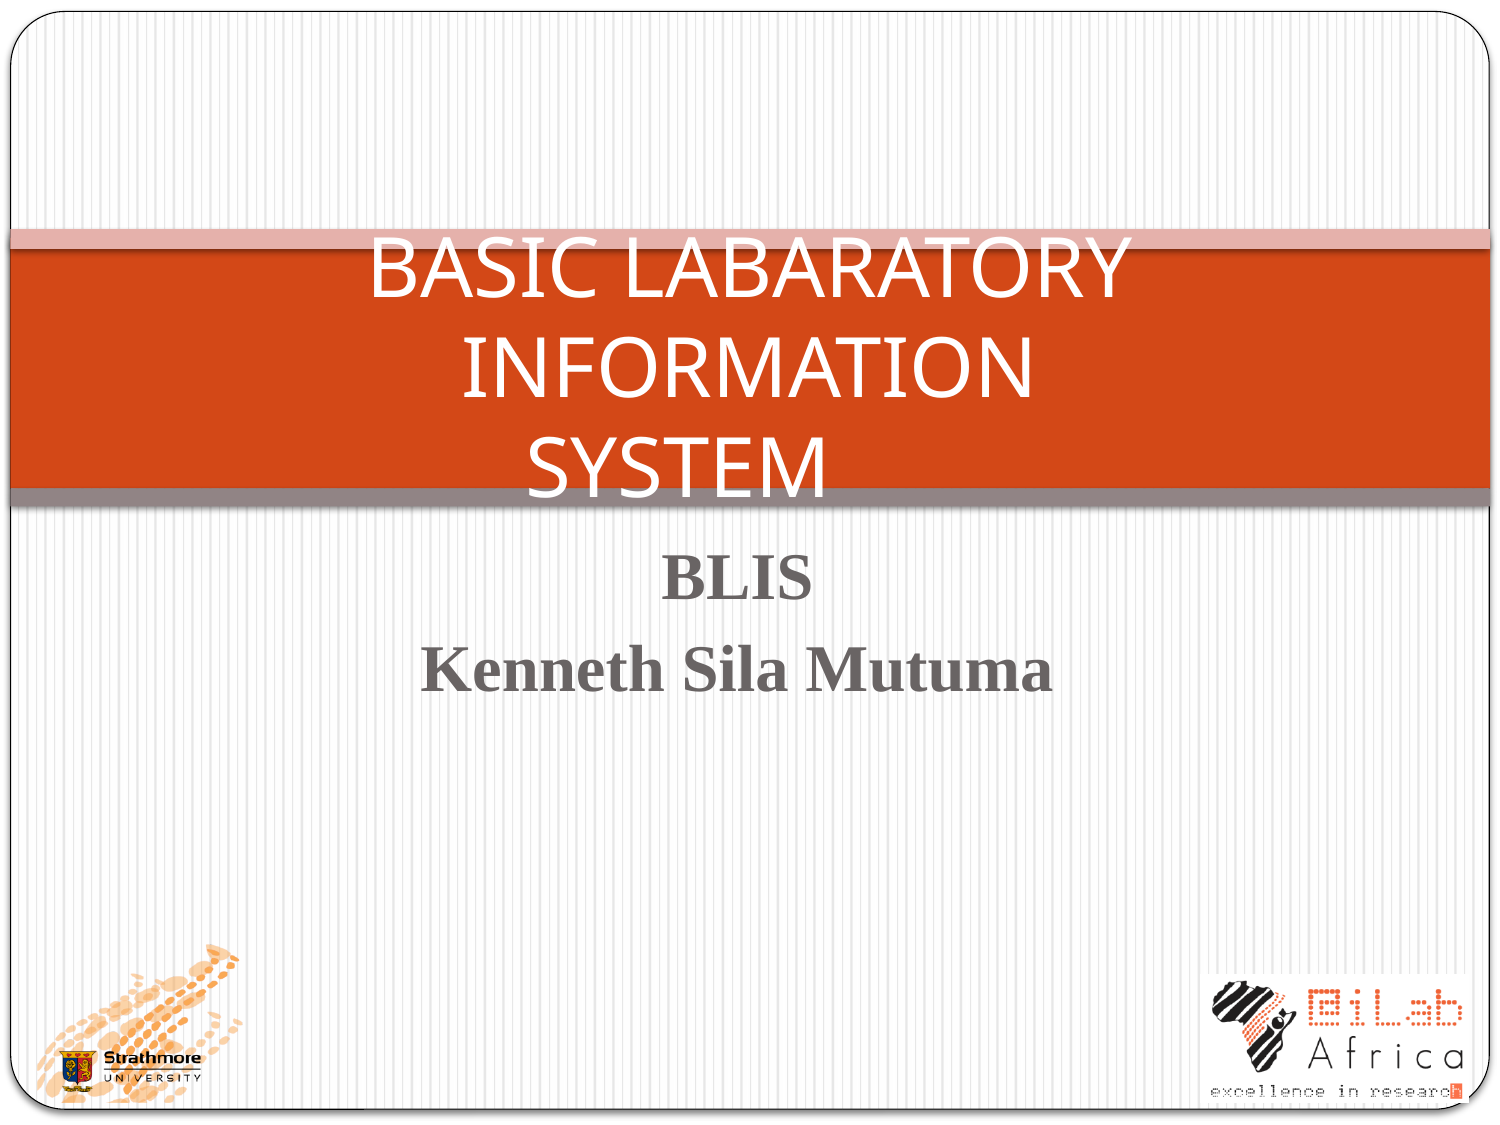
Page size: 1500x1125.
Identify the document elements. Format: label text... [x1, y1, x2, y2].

title BASIC LABARATORY INFORMATION SYSTEM [75, 247, 1425, 489]
picture [1199, 973, 1469, 1103]
picture [37, 929, 251, 1103]
subtitle BLIS Kenneth Sila Mutuma [212, 525, 1263, 788]
